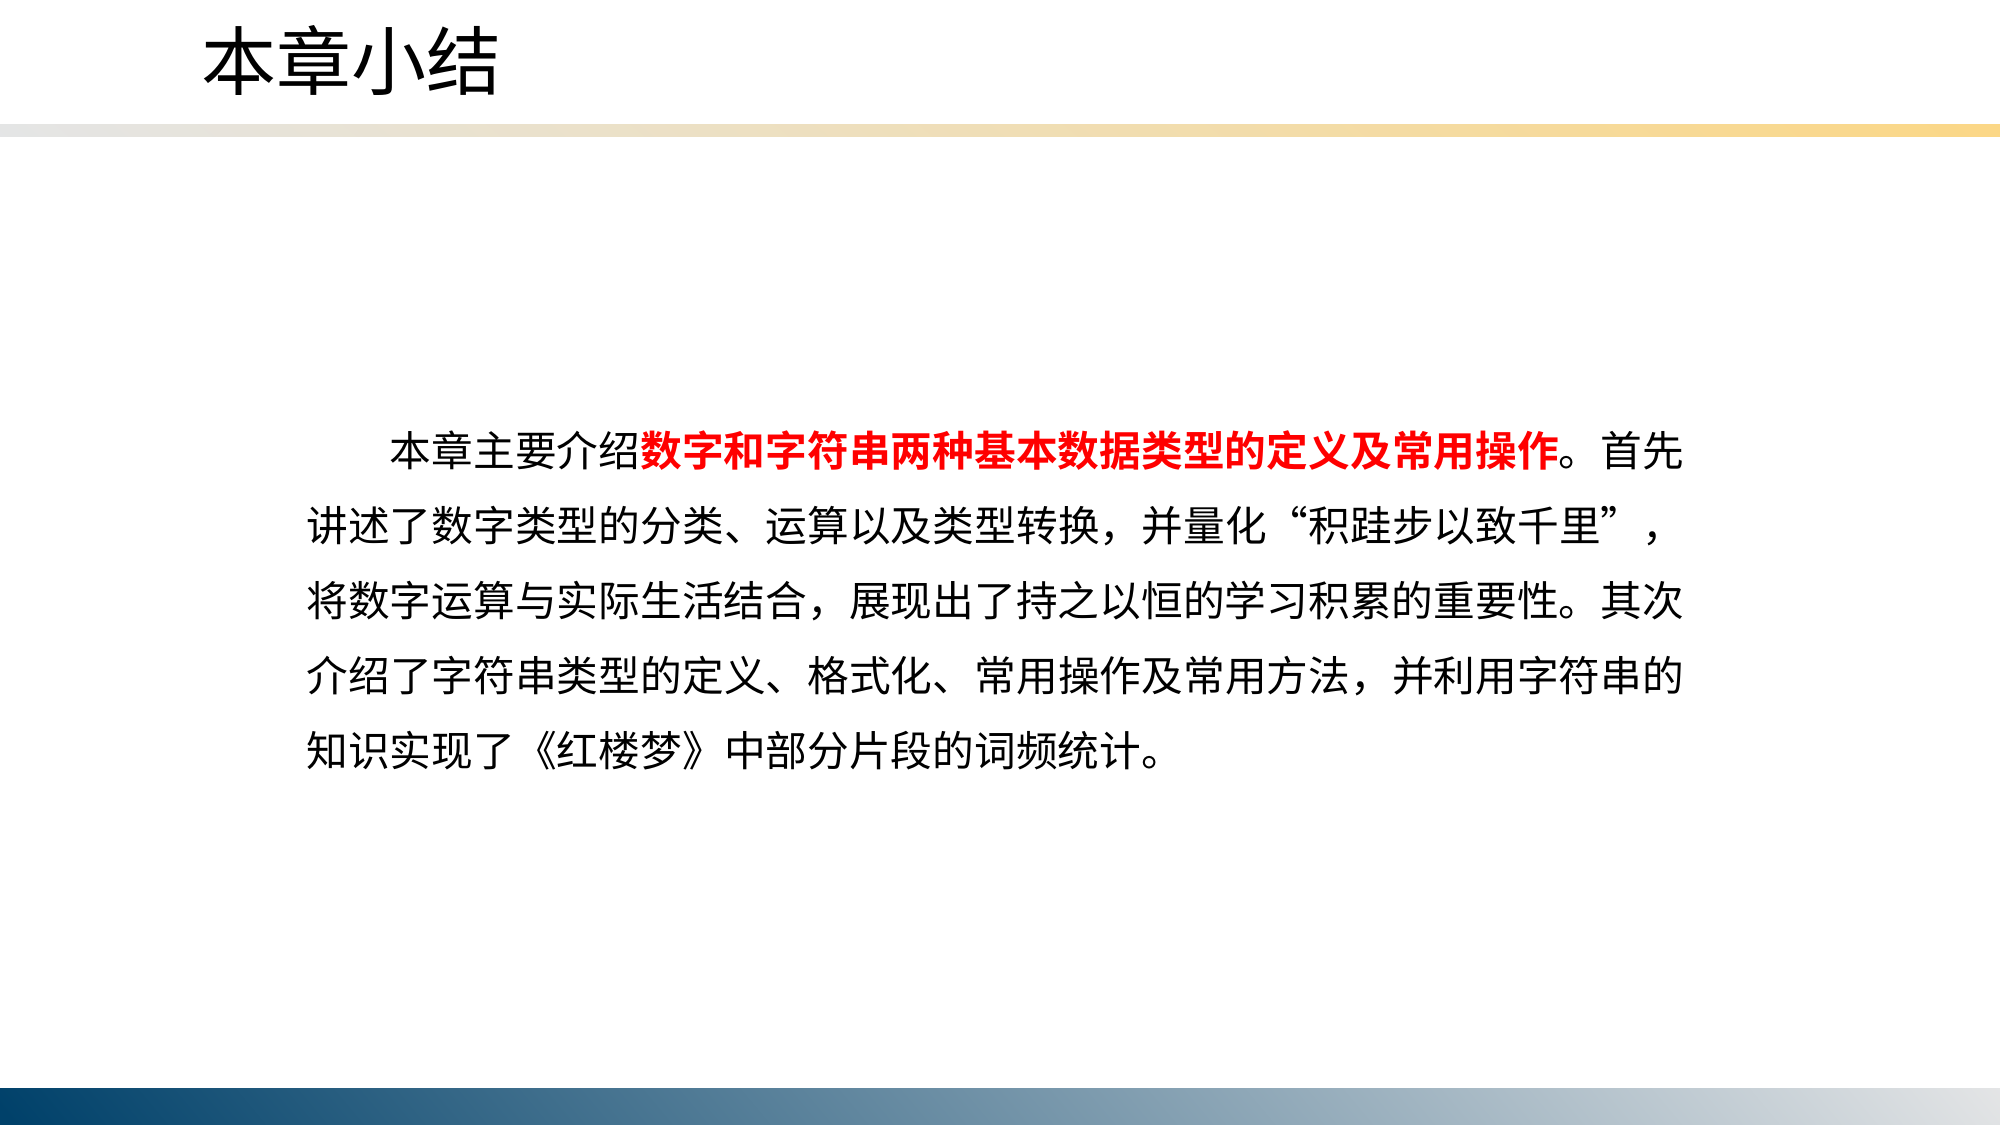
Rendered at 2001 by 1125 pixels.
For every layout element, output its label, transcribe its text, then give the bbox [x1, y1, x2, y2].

text_box 本章小结 [186, 7, 817, 113]
text_box 本章主要介绍数字和字符串两种基本数据类型的定义及常用操作。首先讲述了数字类型的分类、运算以及类型转换，并量化“积跬步以致千里”，将数字运算与实际生活结合，展现出了持之以恒的学习积累的重要性。其次介绍了字符串类型的定义、格式化、常用操作及常用方法，并利用字符串的知识实现了《红楼梦》中部分片段的词频统计。 [291, 392, 1709, 782]
